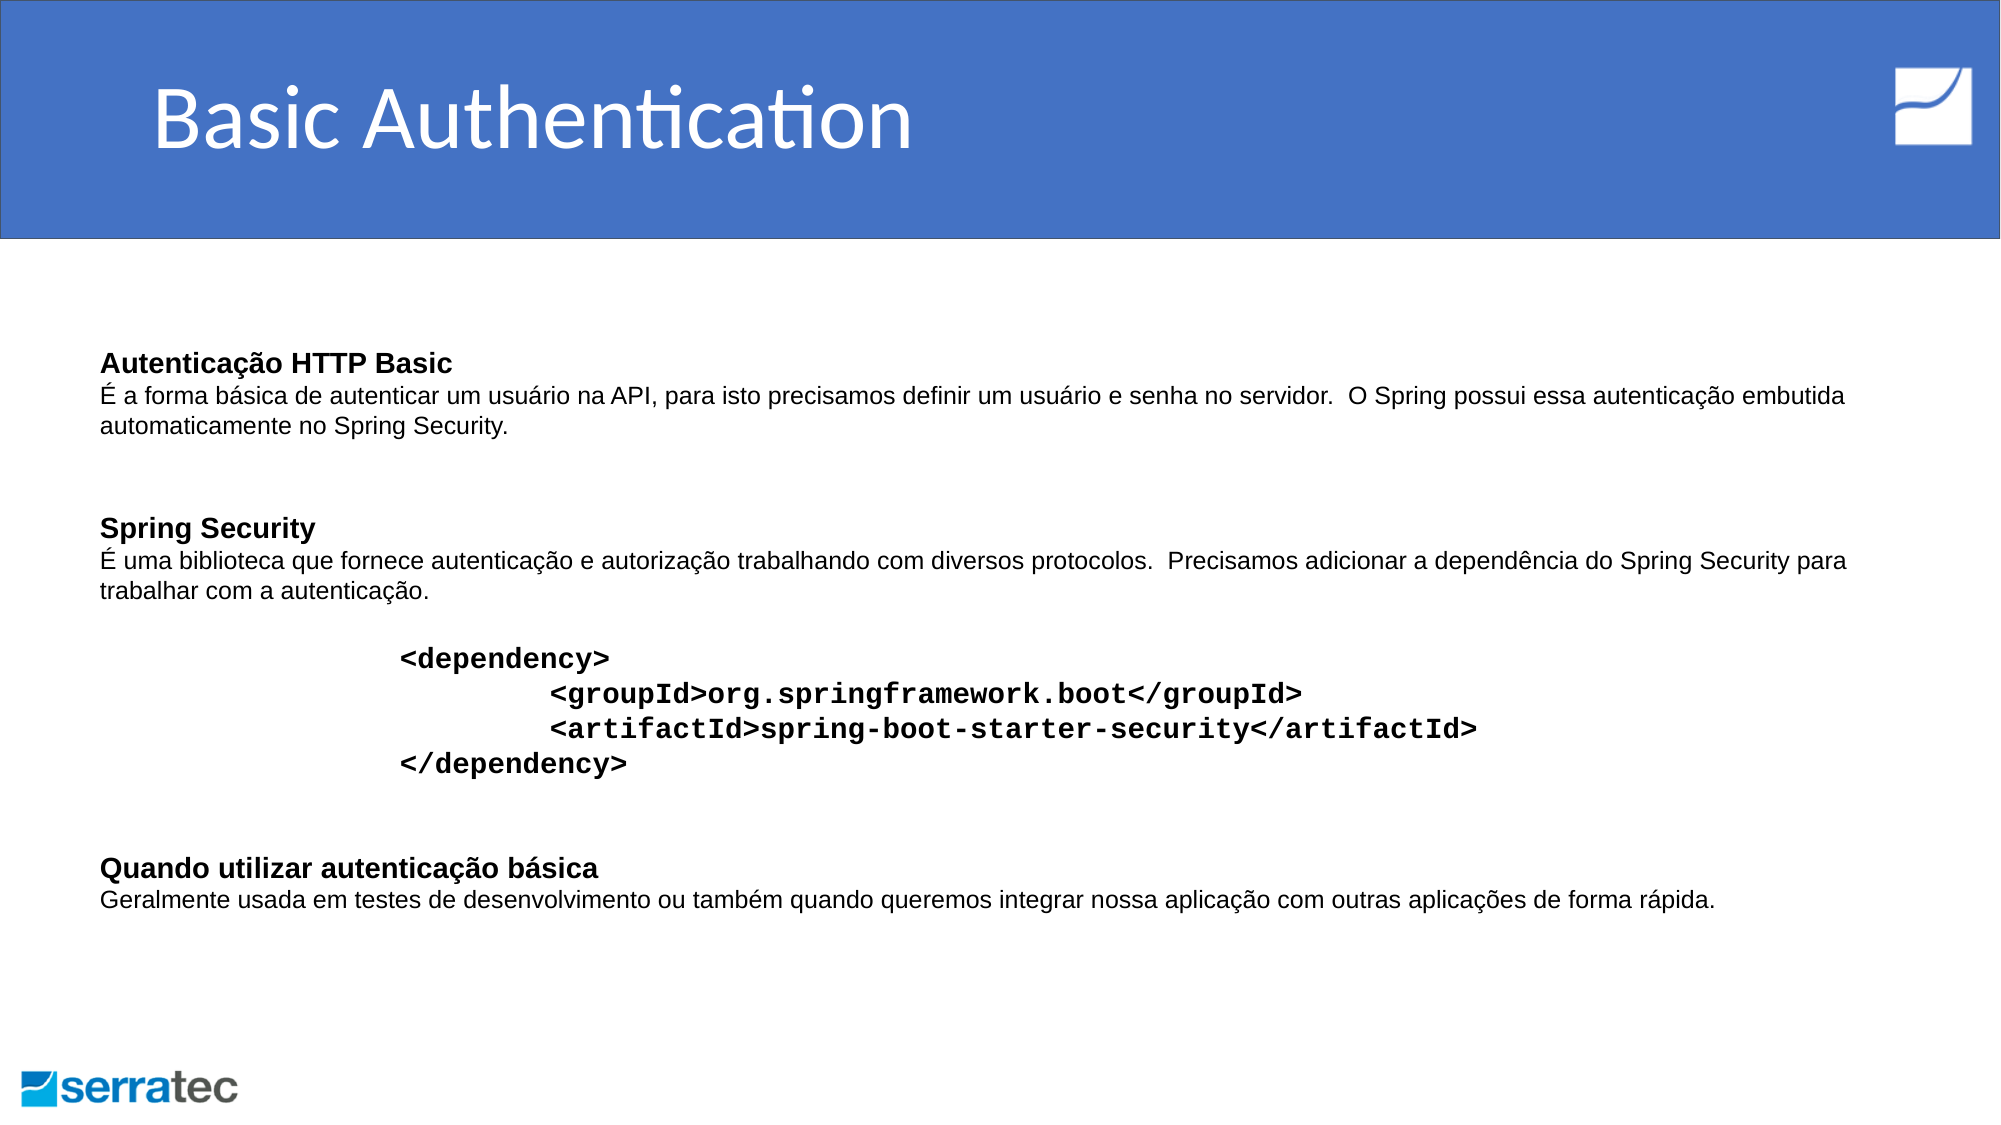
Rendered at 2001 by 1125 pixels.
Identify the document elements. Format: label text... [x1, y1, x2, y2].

title Basic Authentication [137, 9, 1863, 228]
text_box Autenticação HTTP Basic É a forma básica de autenticar um usuário na API, para isto precisamos definir um usuário e senha no servidor. O Spring possui essa autenticação embutida automaticamente no Spring Security. Spring Security É uma biblioteca que fornece autenticação e autorização trabalhando com diversos protocolos. Precisamos adicionar a dependência do Spring Security para trabalhar com a autenticação. <dependency> <groupId>org.springframework.boot</groupId> <artifactId>spring-boot-starter-security</artifactId> </dependency> Quando utilizar autenticação básica Geralmente usada em testes de desenvolvimento ou também quando queremos integrar nossa aplicação com outras aplicações de forma rápida. [84, 337, 1972, 928]
picture [14, 1064, 247, 1113]
picture [1895, 65, 1976, 148]
